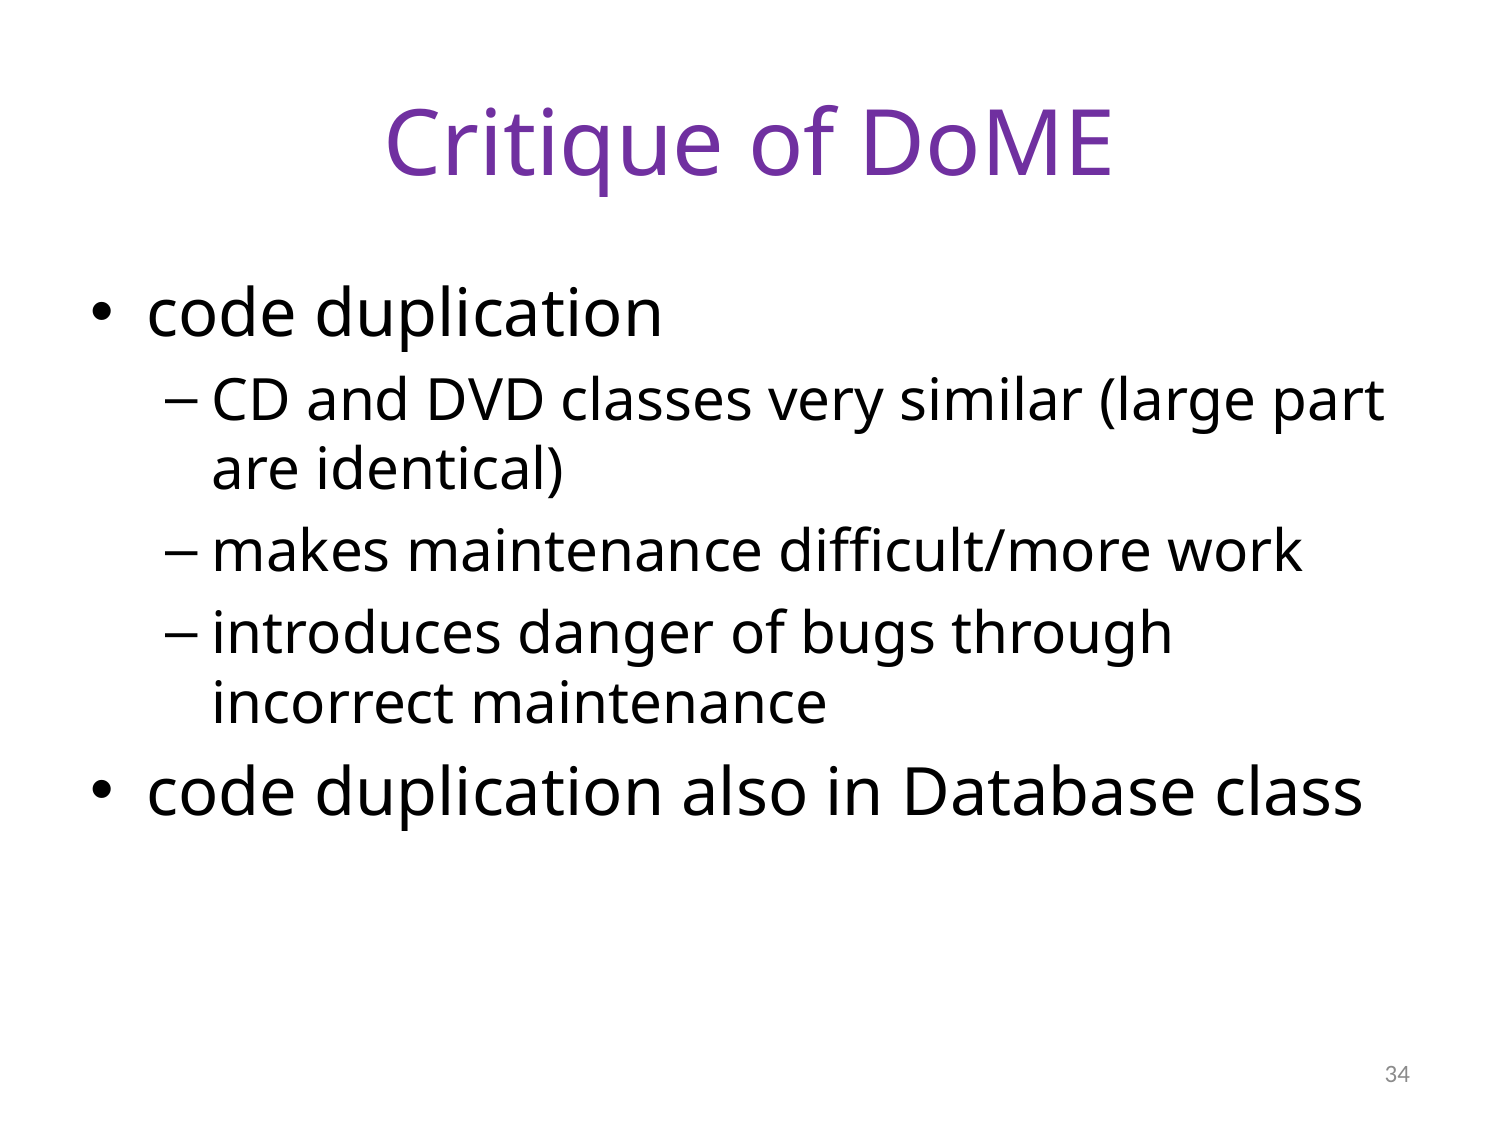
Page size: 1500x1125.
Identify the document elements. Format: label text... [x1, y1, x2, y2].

slide_number 34 [1074, 1042, 1425, 1103]
title Critique of DoME [75, 45, 1425, 233]
list code duplication CD and DVD classes very similar (large part are identical) makes maintenance difficult/more work introduces danger of bugs through incorrect maintenance code duplication also in Database class [75, 262, 1425, 1005]
